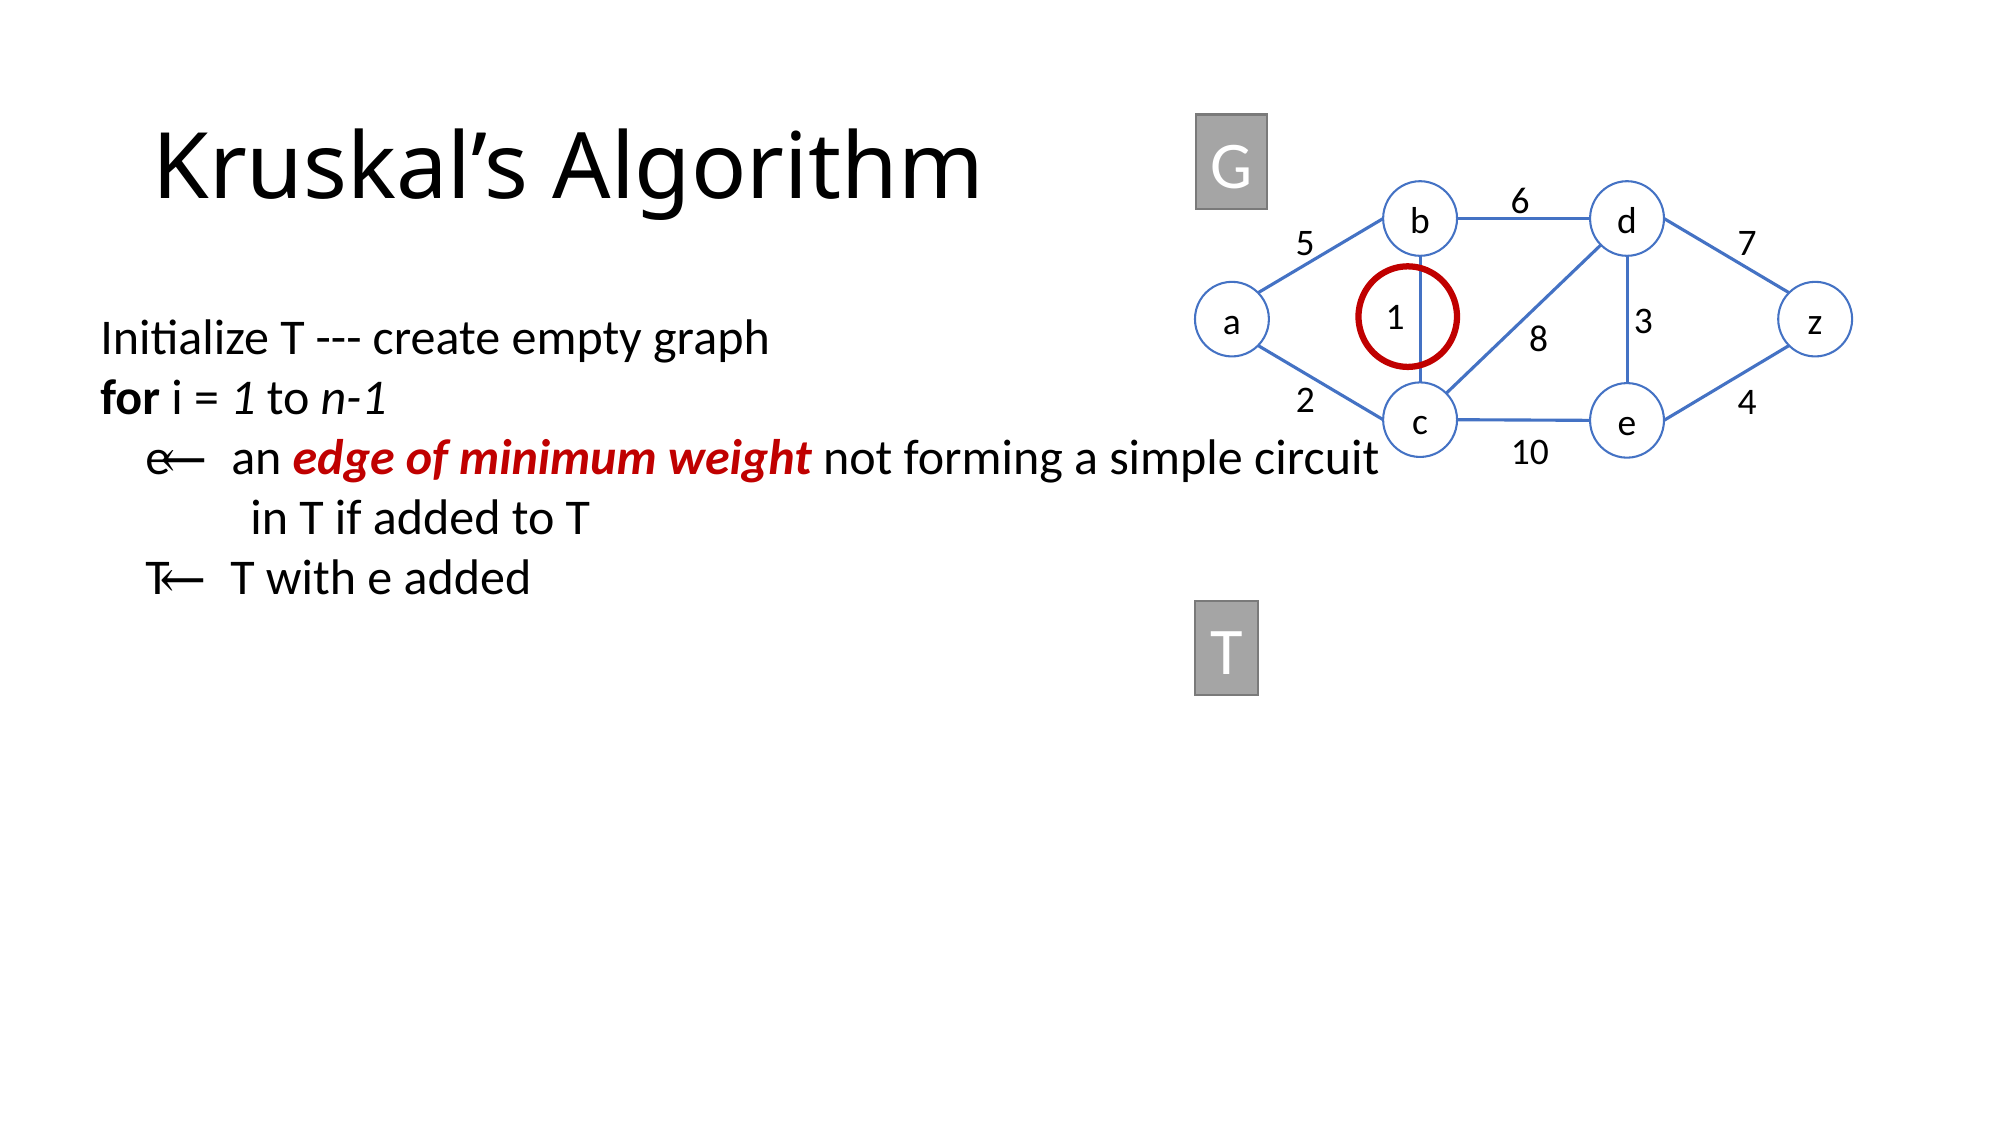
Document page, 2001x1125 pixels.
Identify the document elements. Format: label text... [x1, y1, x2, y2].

title Kruskal’s Algorithm [137, 59, 1863, 278]
text_box G [1195, 113, 1268, 168]
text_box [1195, 168, 1853, 481]
text_box T [1194, 600, 1259, 696]
text_box Initialize T --- create empty graph for i = 1 to n-1 e ⃪ an edge of minimum weight not forming a simple circuit in T if added to T T ⃪ T with e added [85, 297, 1395, 673]
